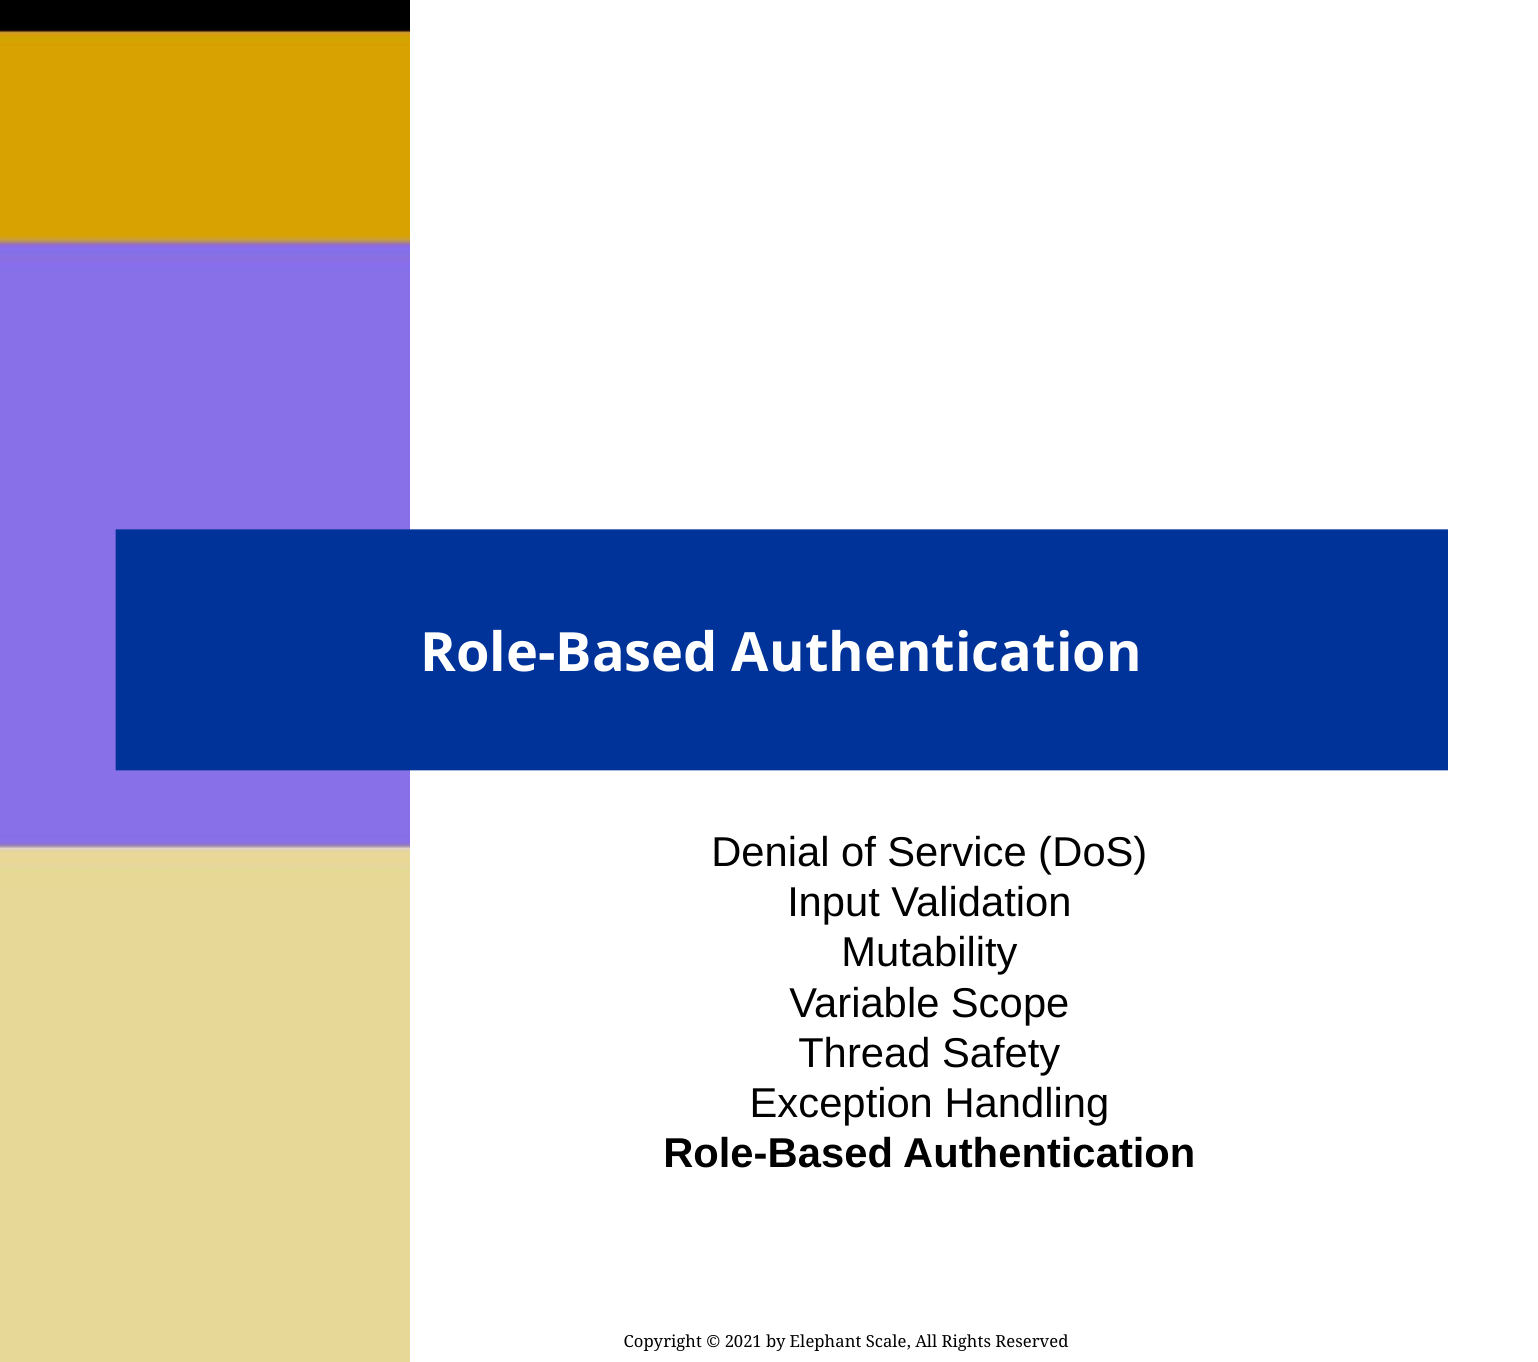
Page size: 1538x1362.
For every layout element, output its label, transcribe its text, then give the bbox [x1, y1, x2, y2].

title Role-Based Authentication [115, 529, 1449, 771]
picture [0, 0, 410, 1362]
text_box Copyright © 2021 by Elephant Scale, All Rights Reserved [608, 1322, 1085, 1358]
subtitle Denial of Service (DoS) Input Validation Mutability Variable Scope Thread Safety Exception Handling Role-Based Authentication [409, 817, 1450, 884]
